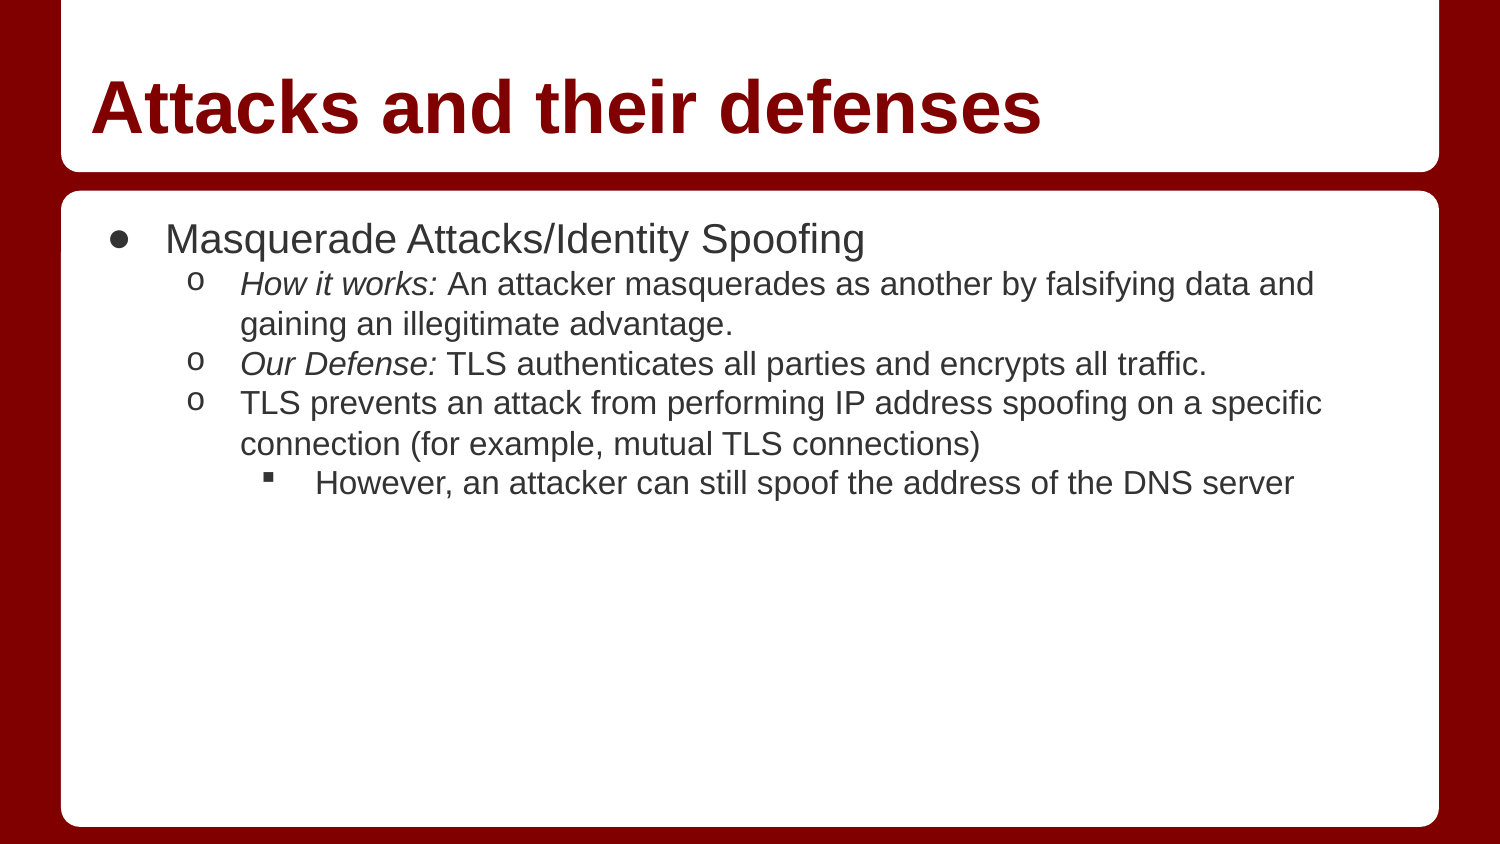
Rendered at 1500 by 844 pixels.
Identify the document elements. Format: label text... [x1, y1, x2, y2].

list Masquerade Attacks/Identity Spoofing How it works: An attacker masquerades as another by falsifying data and gaining an illegitimate advantage. Our Defense: TLS authenticates all parties and encrypts all traffic. TLS prevents an attack from performing IP address spoofing on a specific connection (for example, mutual TLS connections) However, an attacker can still spoof the address of the DNS server [75, 196, 1425, 808]
title Attacks and their defenses [75, 22, 1425, 164]
